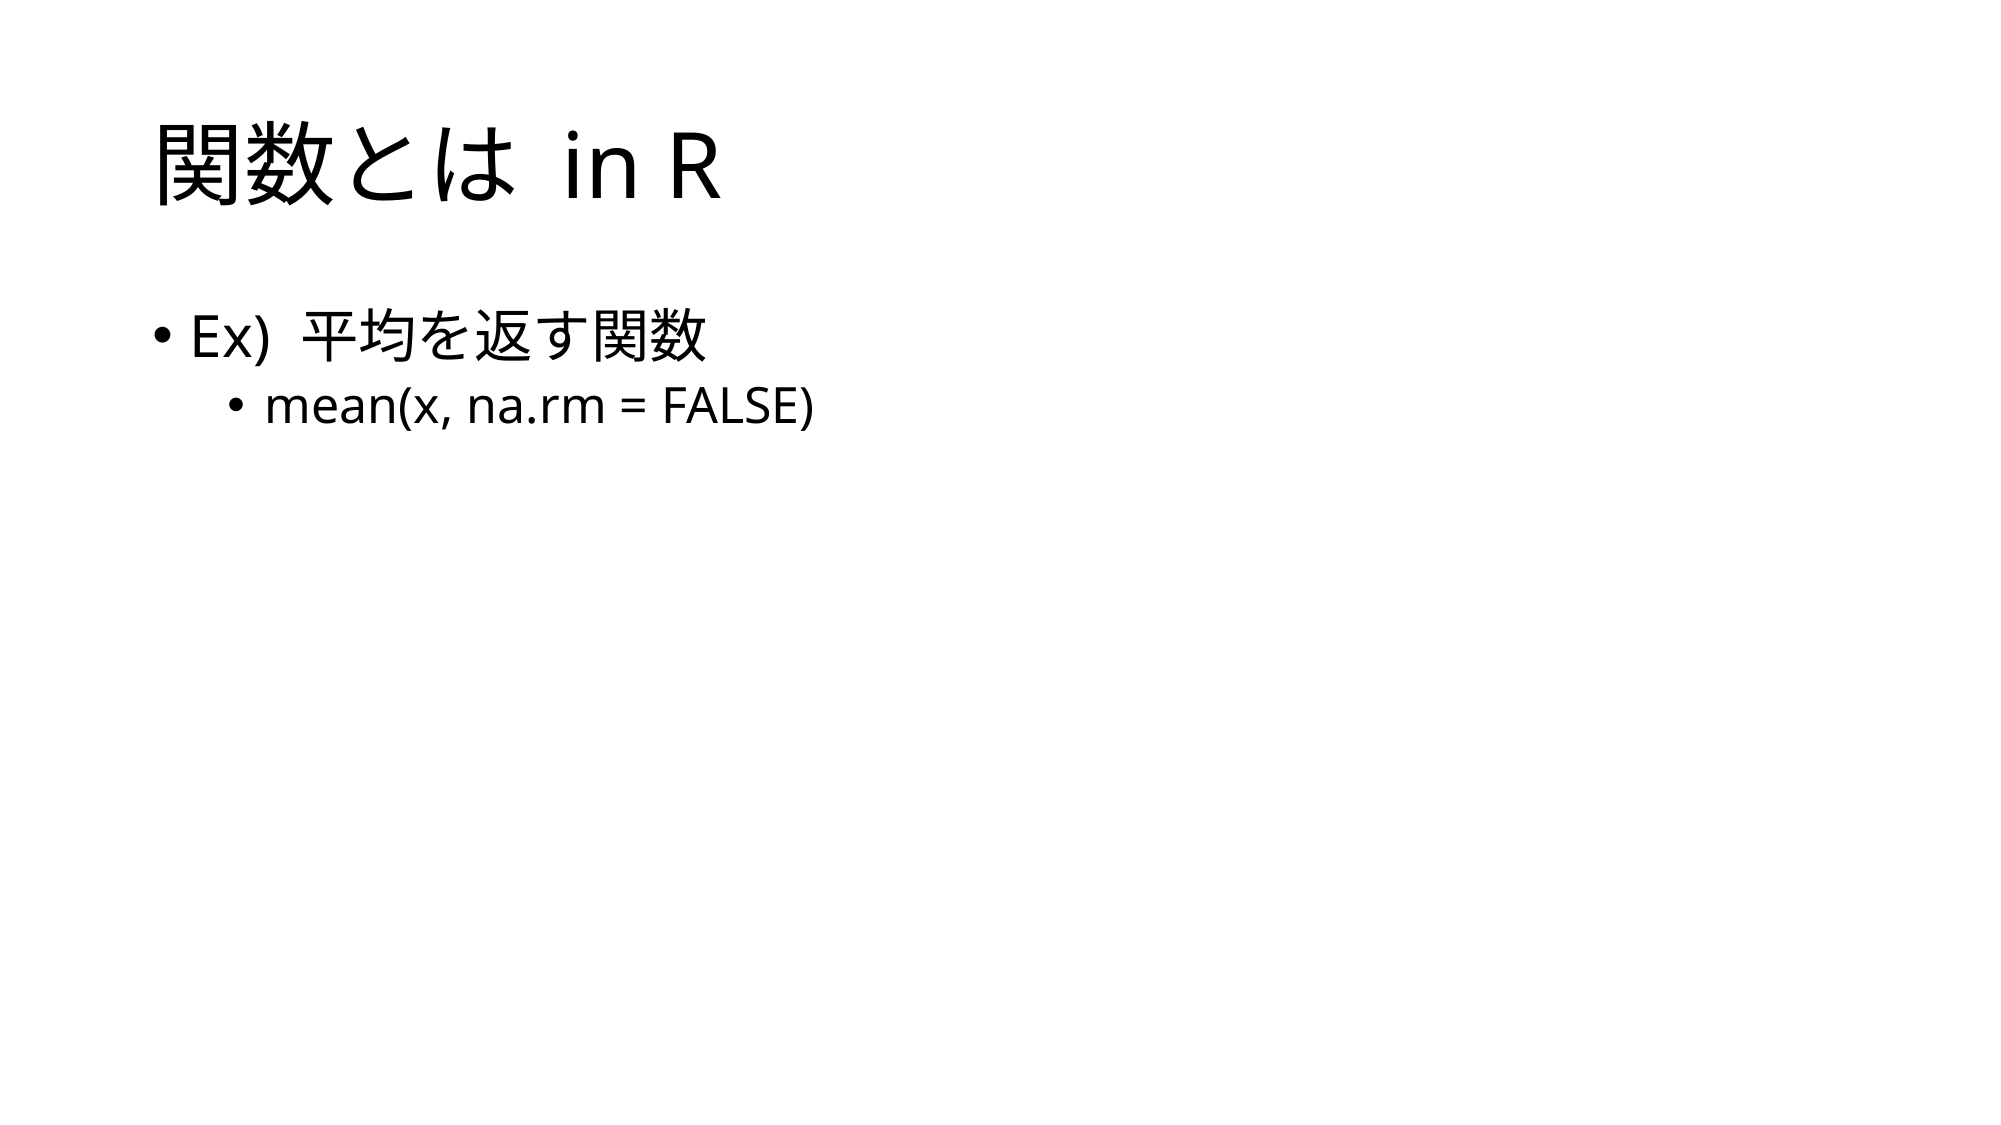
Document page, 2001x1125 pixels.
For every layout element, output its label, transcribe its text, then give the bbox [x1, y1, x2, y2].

title 関数とは in R [137, 59, 1863, 278]
list Ex) 平均を返す関数 mean(x, na.rm = FALSE) [137, 299, 1863, 1014]
